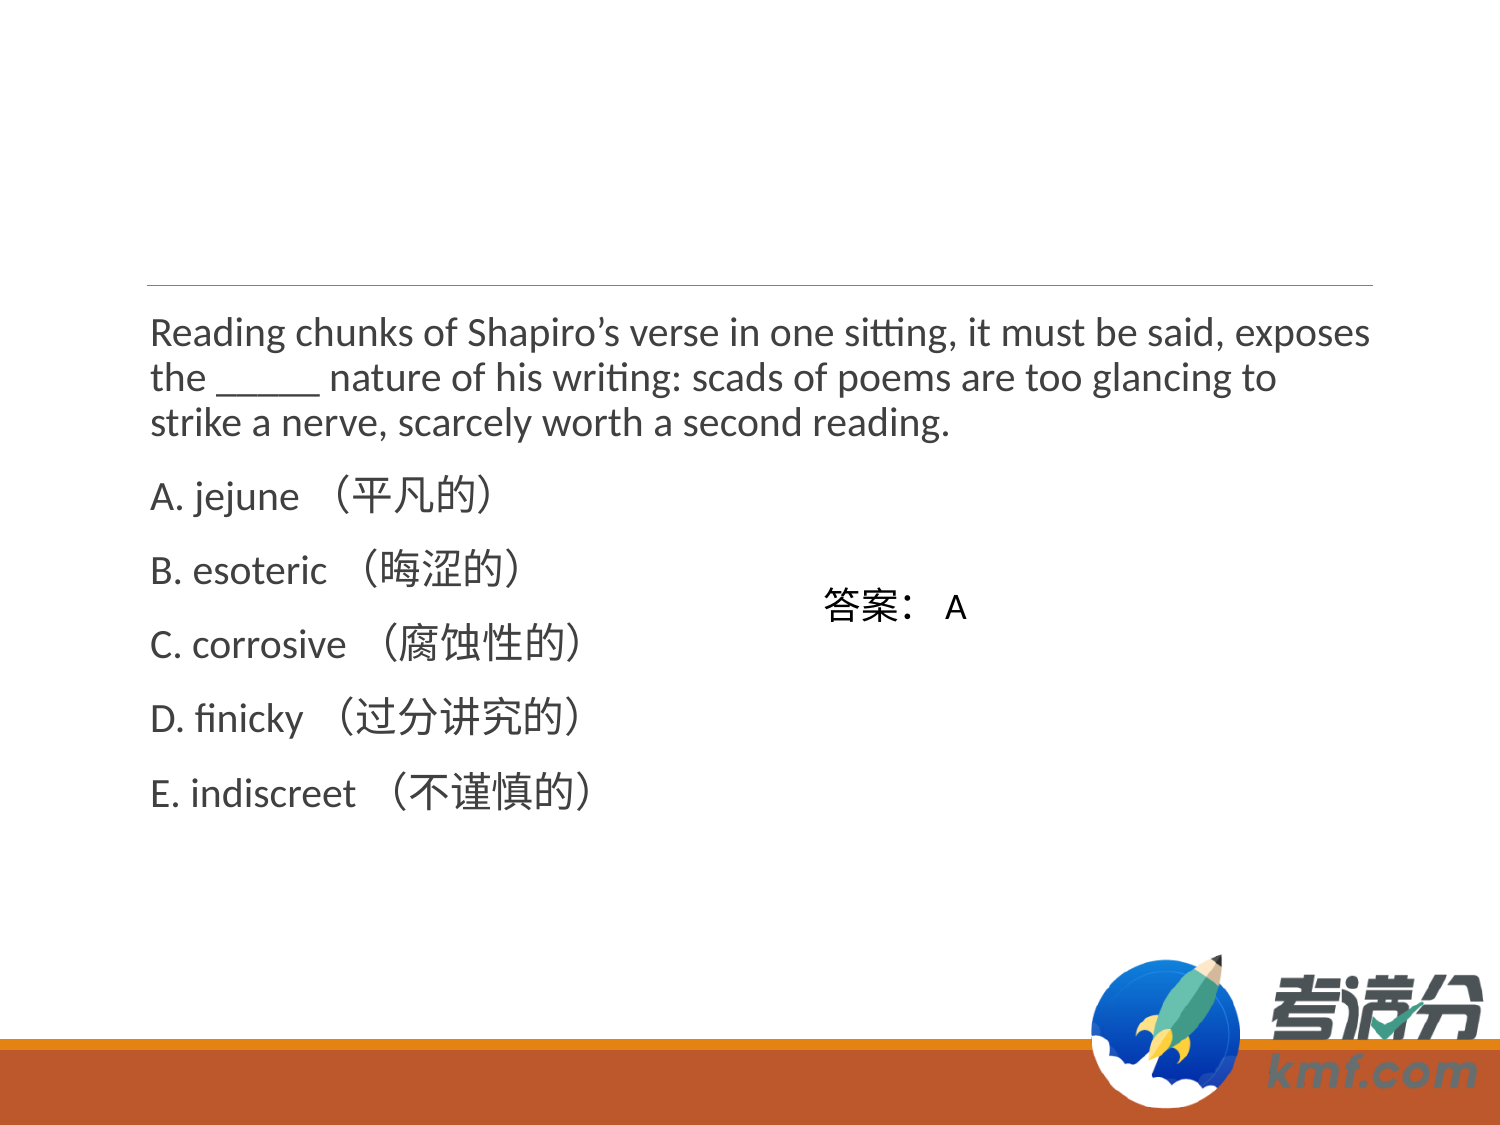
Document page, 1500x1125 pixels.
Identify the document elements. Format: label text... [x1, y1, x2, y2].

text_box 答案：A [809, 574, 1081, 634]
list Reading chunks of Shapiro’s verse in one sitting, it must be said, exposes the _____ nature of his writing: scads of poems are too glancing to strike a nerve, scarcely worth a second reading. A. jejune（平凡的） B. esoteric（晦涩的） C. corrosive（腐蚀性的） D. finicky（过分讲究的） E. indiscreet（不谨慎的） [135, 302, 1373, 963]
picture [1074, 938, 1500, 1125]
